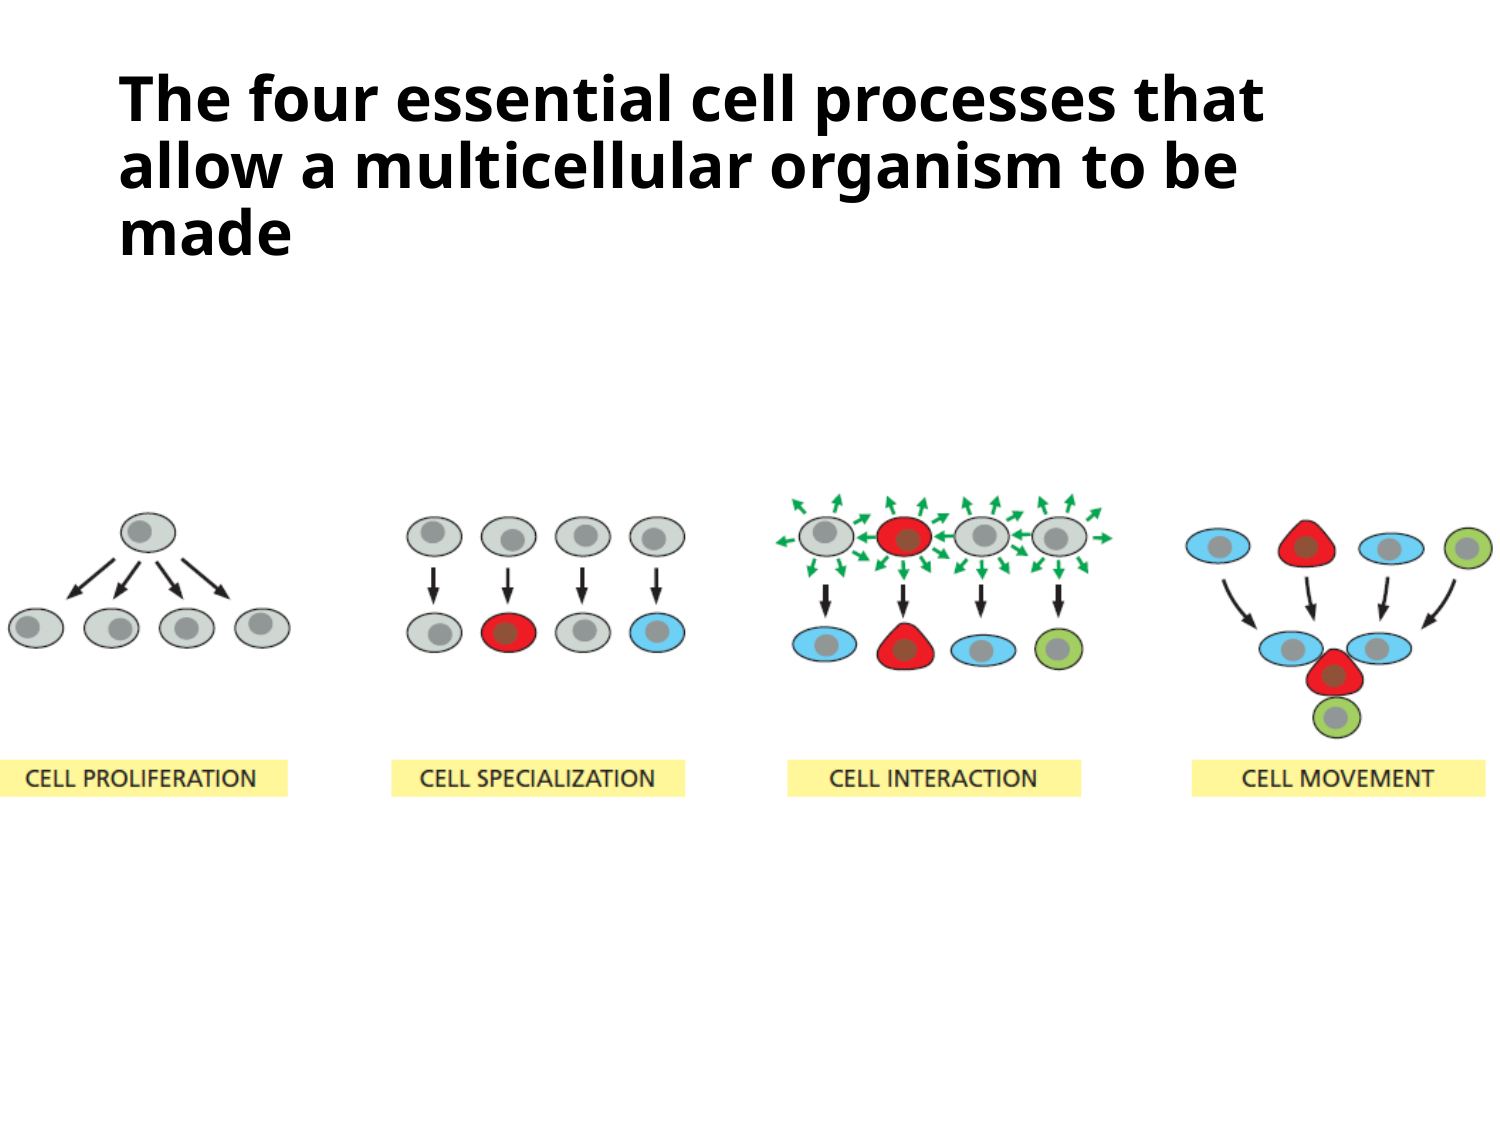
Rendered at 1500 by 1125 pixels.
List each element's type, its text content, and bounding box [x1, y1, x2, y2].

title The four essential cell processes that allow a multicellular organism to be made [103, 59, 1397, 278]
picture [0, 485, 1500, 817]
